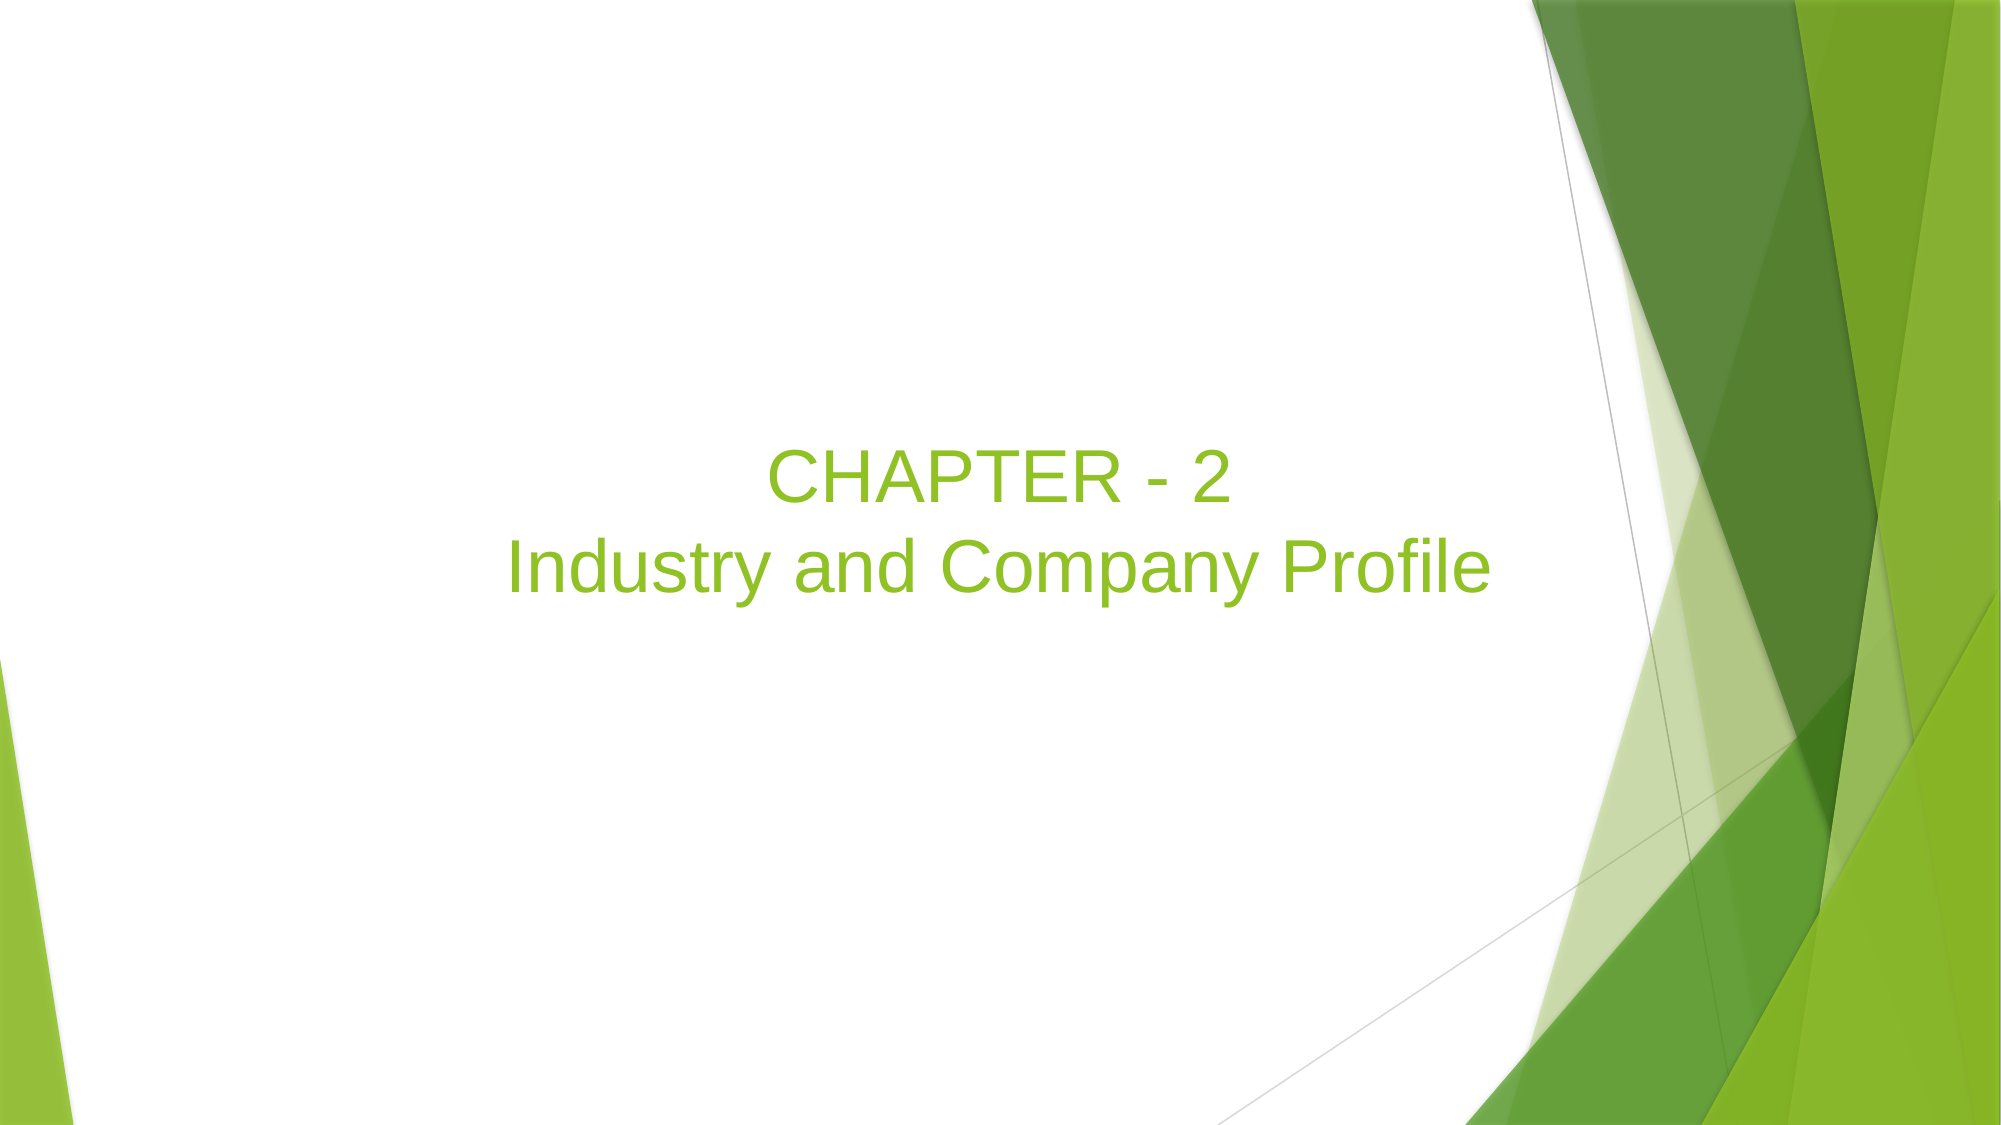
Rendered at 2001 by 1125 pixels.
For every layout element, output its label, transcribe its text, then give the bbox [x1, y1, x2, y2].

title CHAPTER - 2 Industry and Company Profile [137, 59, 1863, 991]
